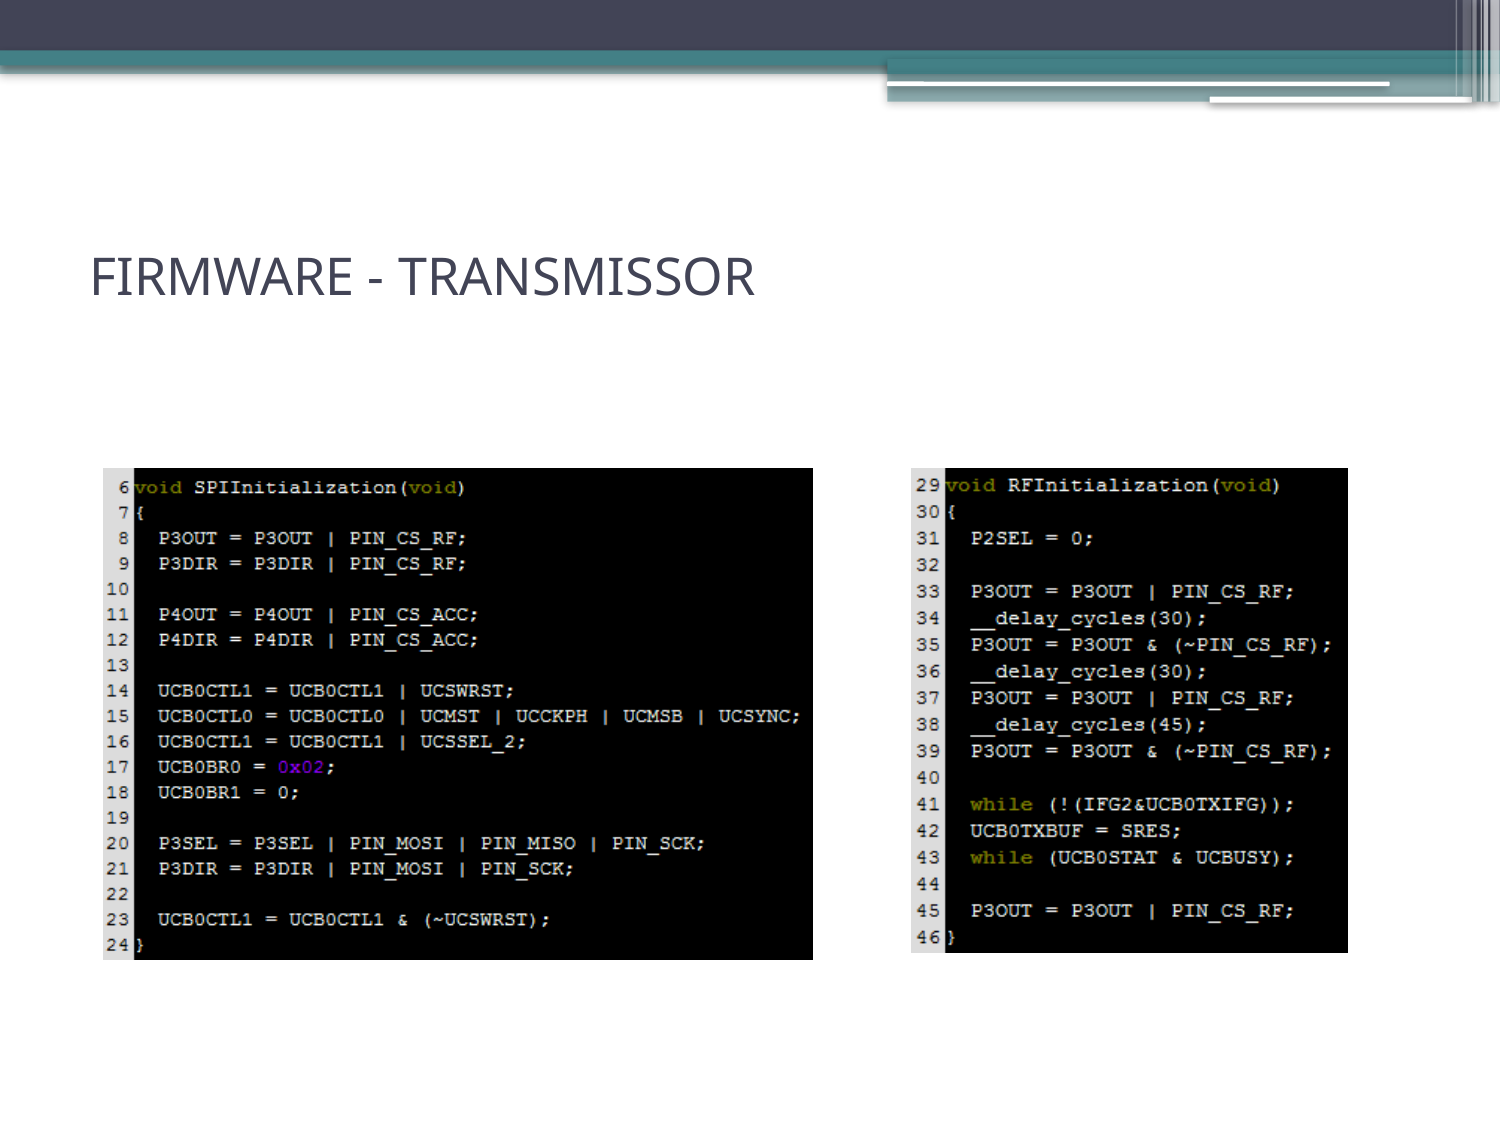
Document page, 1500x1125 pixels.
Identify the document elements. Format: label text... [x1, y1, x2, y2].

picture [102, 468, 814, 960]
picture [911, 468, 1348, 954]
title FIRMWARE - TRANSMISSOR [75, 187, 1425, 363]
